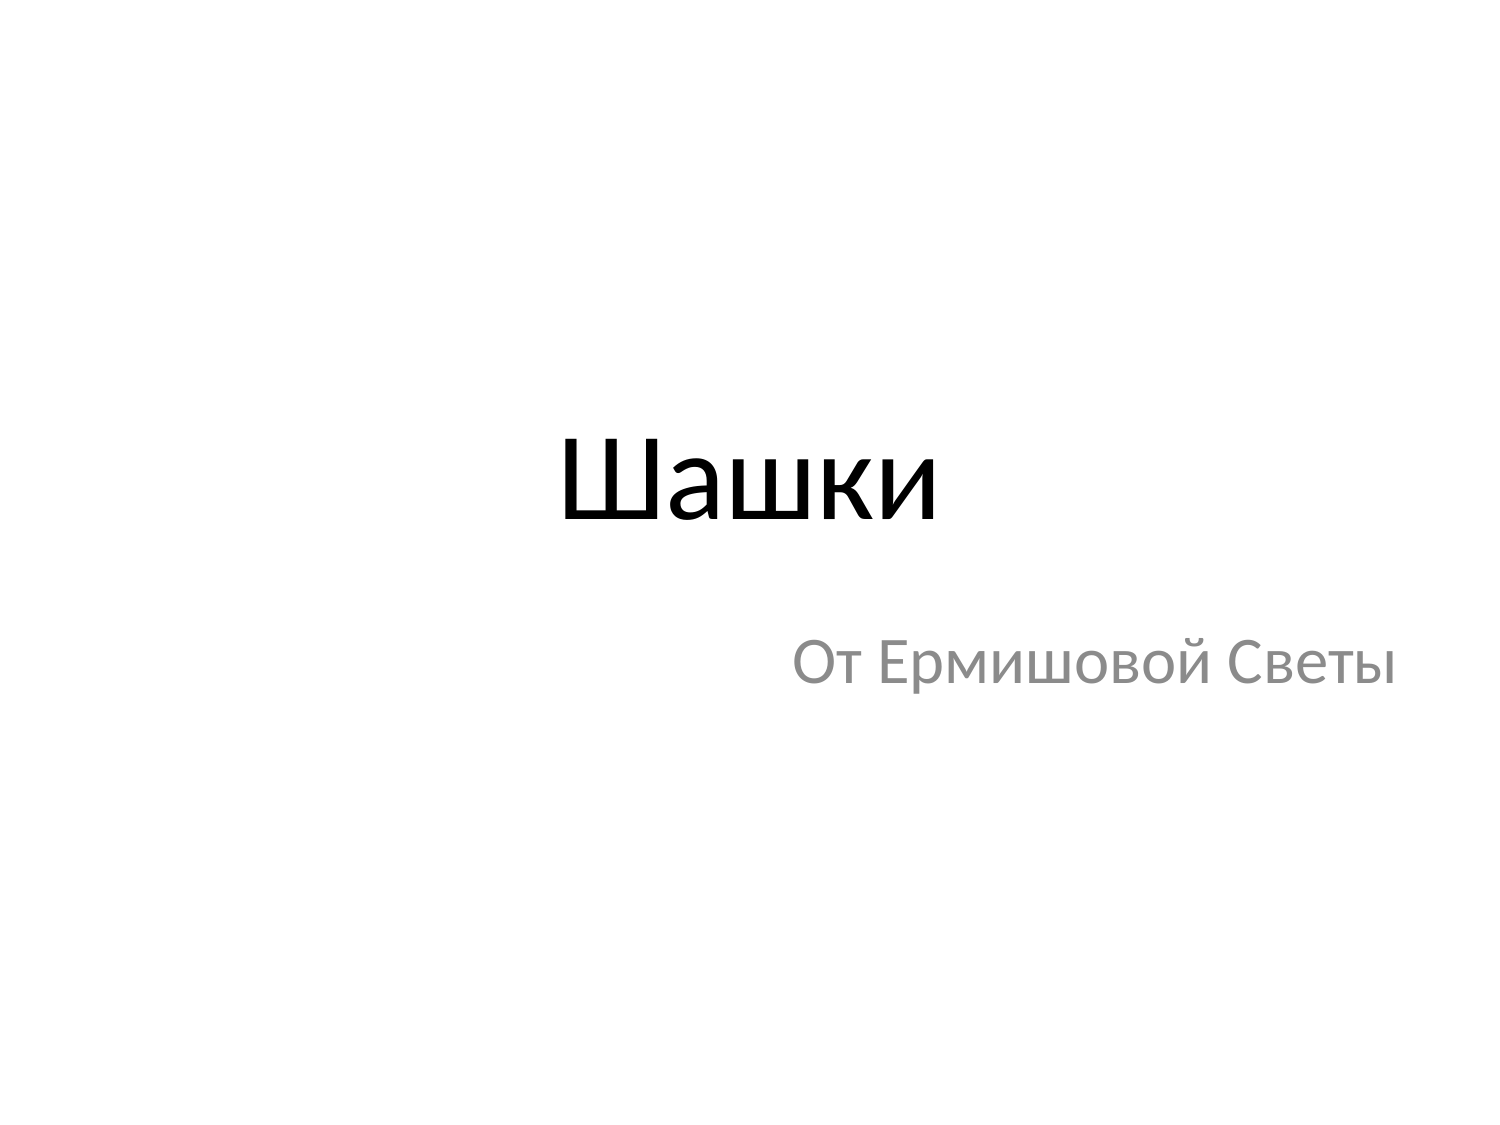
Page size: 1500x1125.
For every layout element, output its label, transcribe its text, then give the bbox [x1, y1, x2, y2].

title Шашки [112, 349, 1388, 591]
subtitle От Ермишовой Светы [691, 609, 1500, 748]
